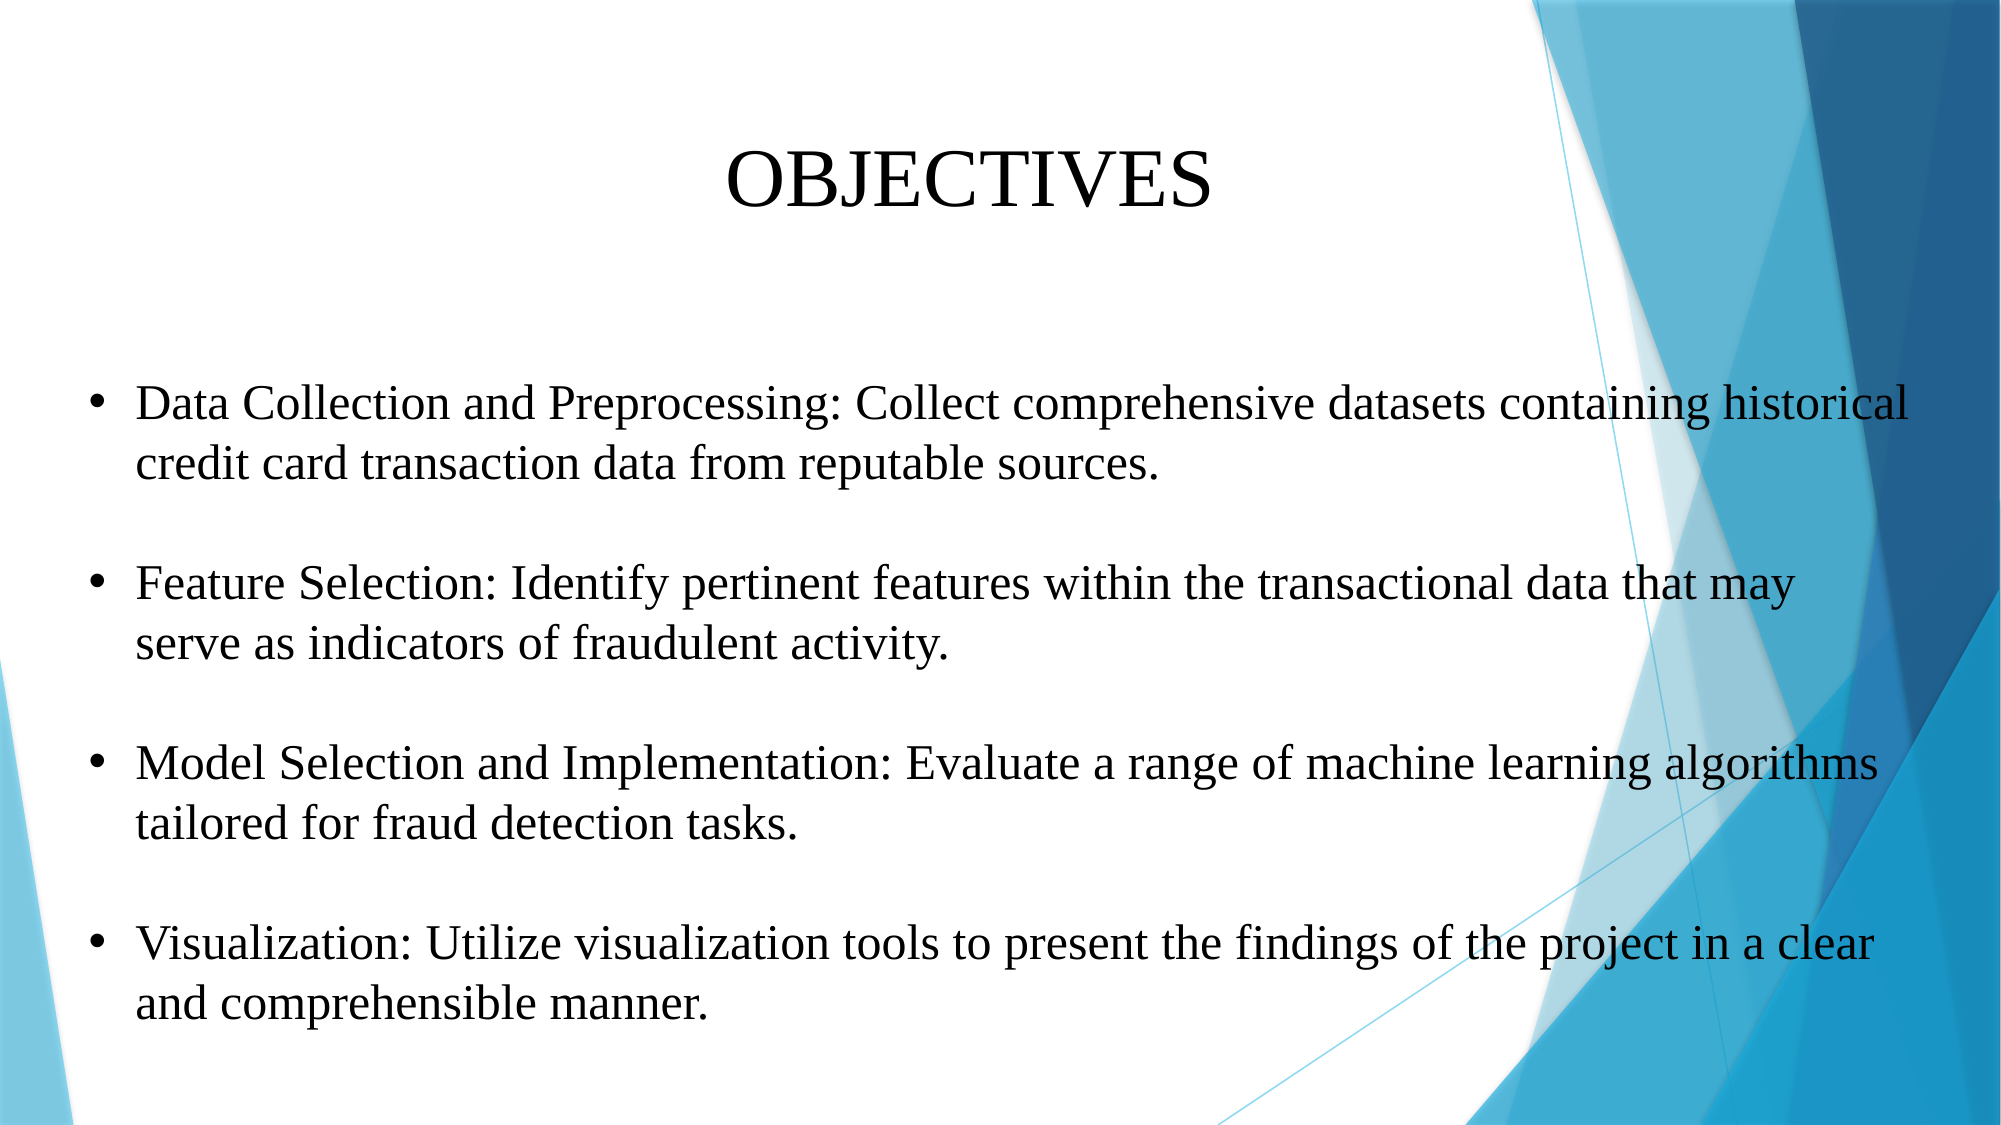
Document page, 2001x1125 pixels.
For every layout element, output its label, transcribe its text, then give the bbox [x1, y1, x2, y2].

text_box OBJECTIVES [725, 41, 1570, 223]
text_box Data Collection and Preprocessing: Collect comprehensive datasets containing historical credit card transaction data from reputable sources. Feature Selection: Identify pertinent features within the transactional data that may serve as indicators of fraudulent activity. Model Selection and Implementation: Evaluate a range of machine learning algorithms tailored for fraud detection tasks. Visualization: Utilize visualization tools to present the findings of the project in a clear and comprehensible manner. [73, 362, 1927, 1038]
